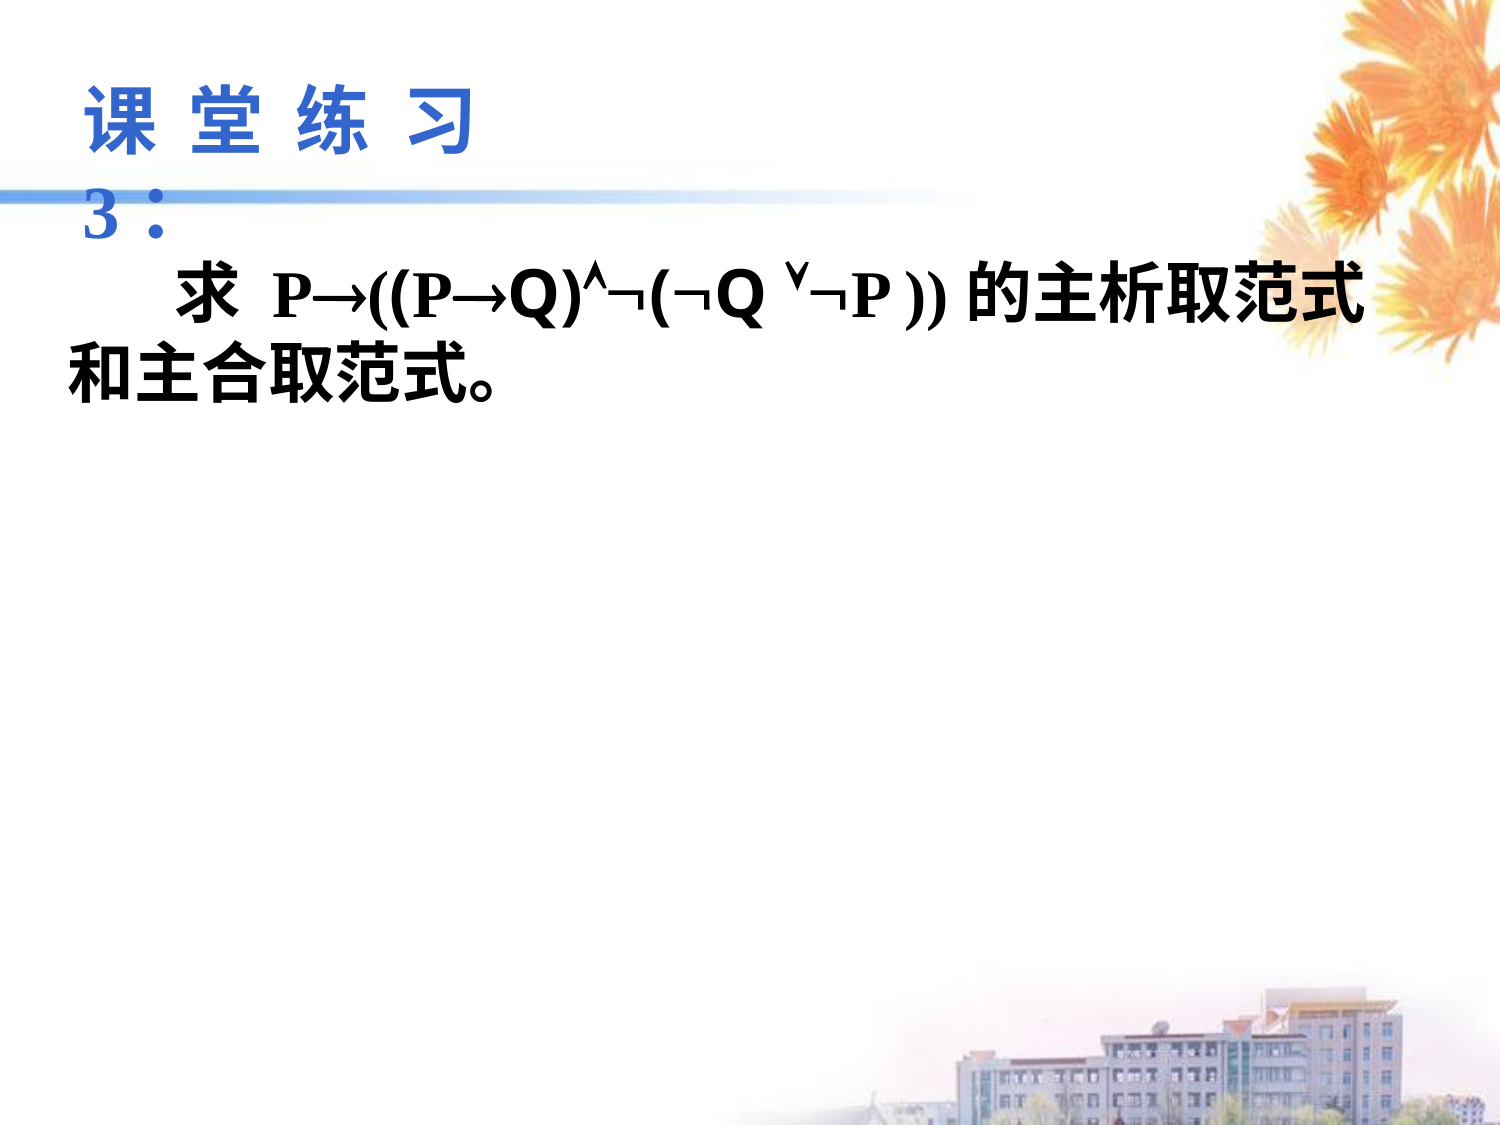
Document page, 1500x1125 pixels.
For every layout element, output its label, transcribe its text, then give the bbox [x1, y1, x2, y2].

picture [0, 0, 1500, 1125]
text_box 求 P((PQ)(Q P ))的主析取范式和主合取范式。 [53, 243, 1418, 331]
text_box 课堂练习3： [67, 66, 511, 172]
